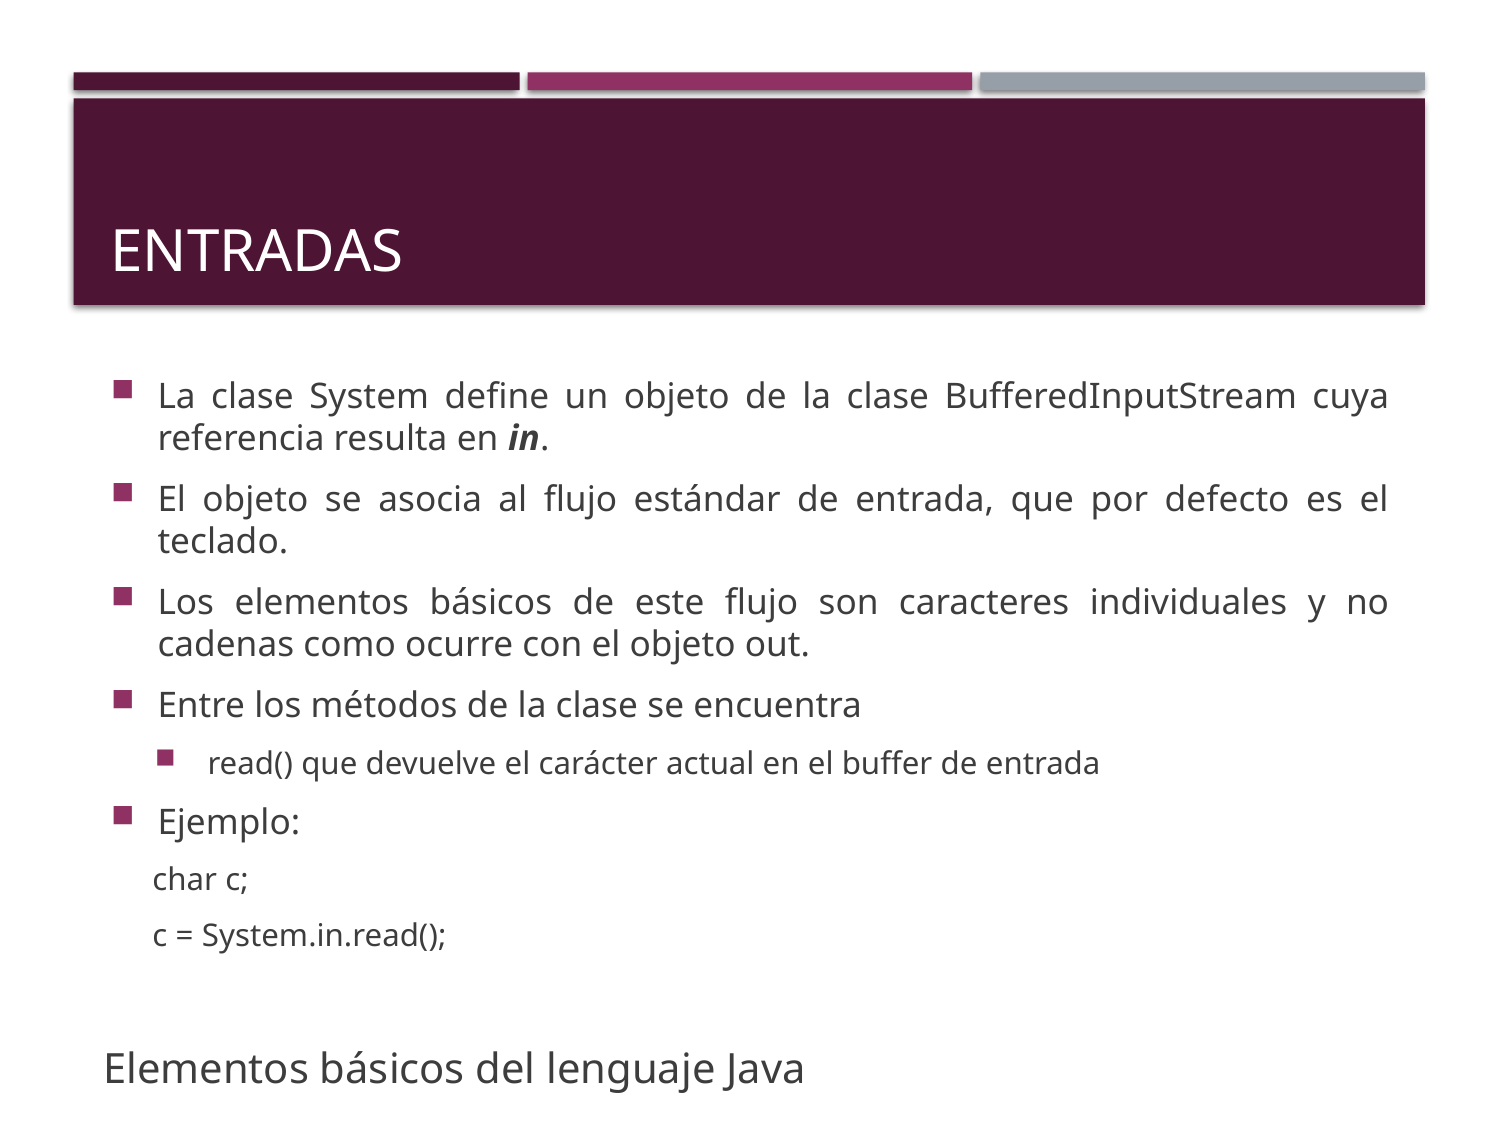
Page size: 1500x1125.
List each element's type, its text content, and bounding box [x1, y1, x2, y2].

title Entradas [95, 112, 1406, 291]
list La clase System define un objeto de la clase BufferedInputStream cuya referencia resulta en in. El objeto se asocia al flujo estándar de entrada, que por defecto es el teclado. Los elementos básicos de este flujo son caracteres individuales y no cadenas como ocurre con el objeto out. Entre los métodos de la clase se encuentra read() que devuelve el carácter actual en el buffer de entrada Ejemplo: char c; c = System.in.read(); [95, 365, 1406, 962]
